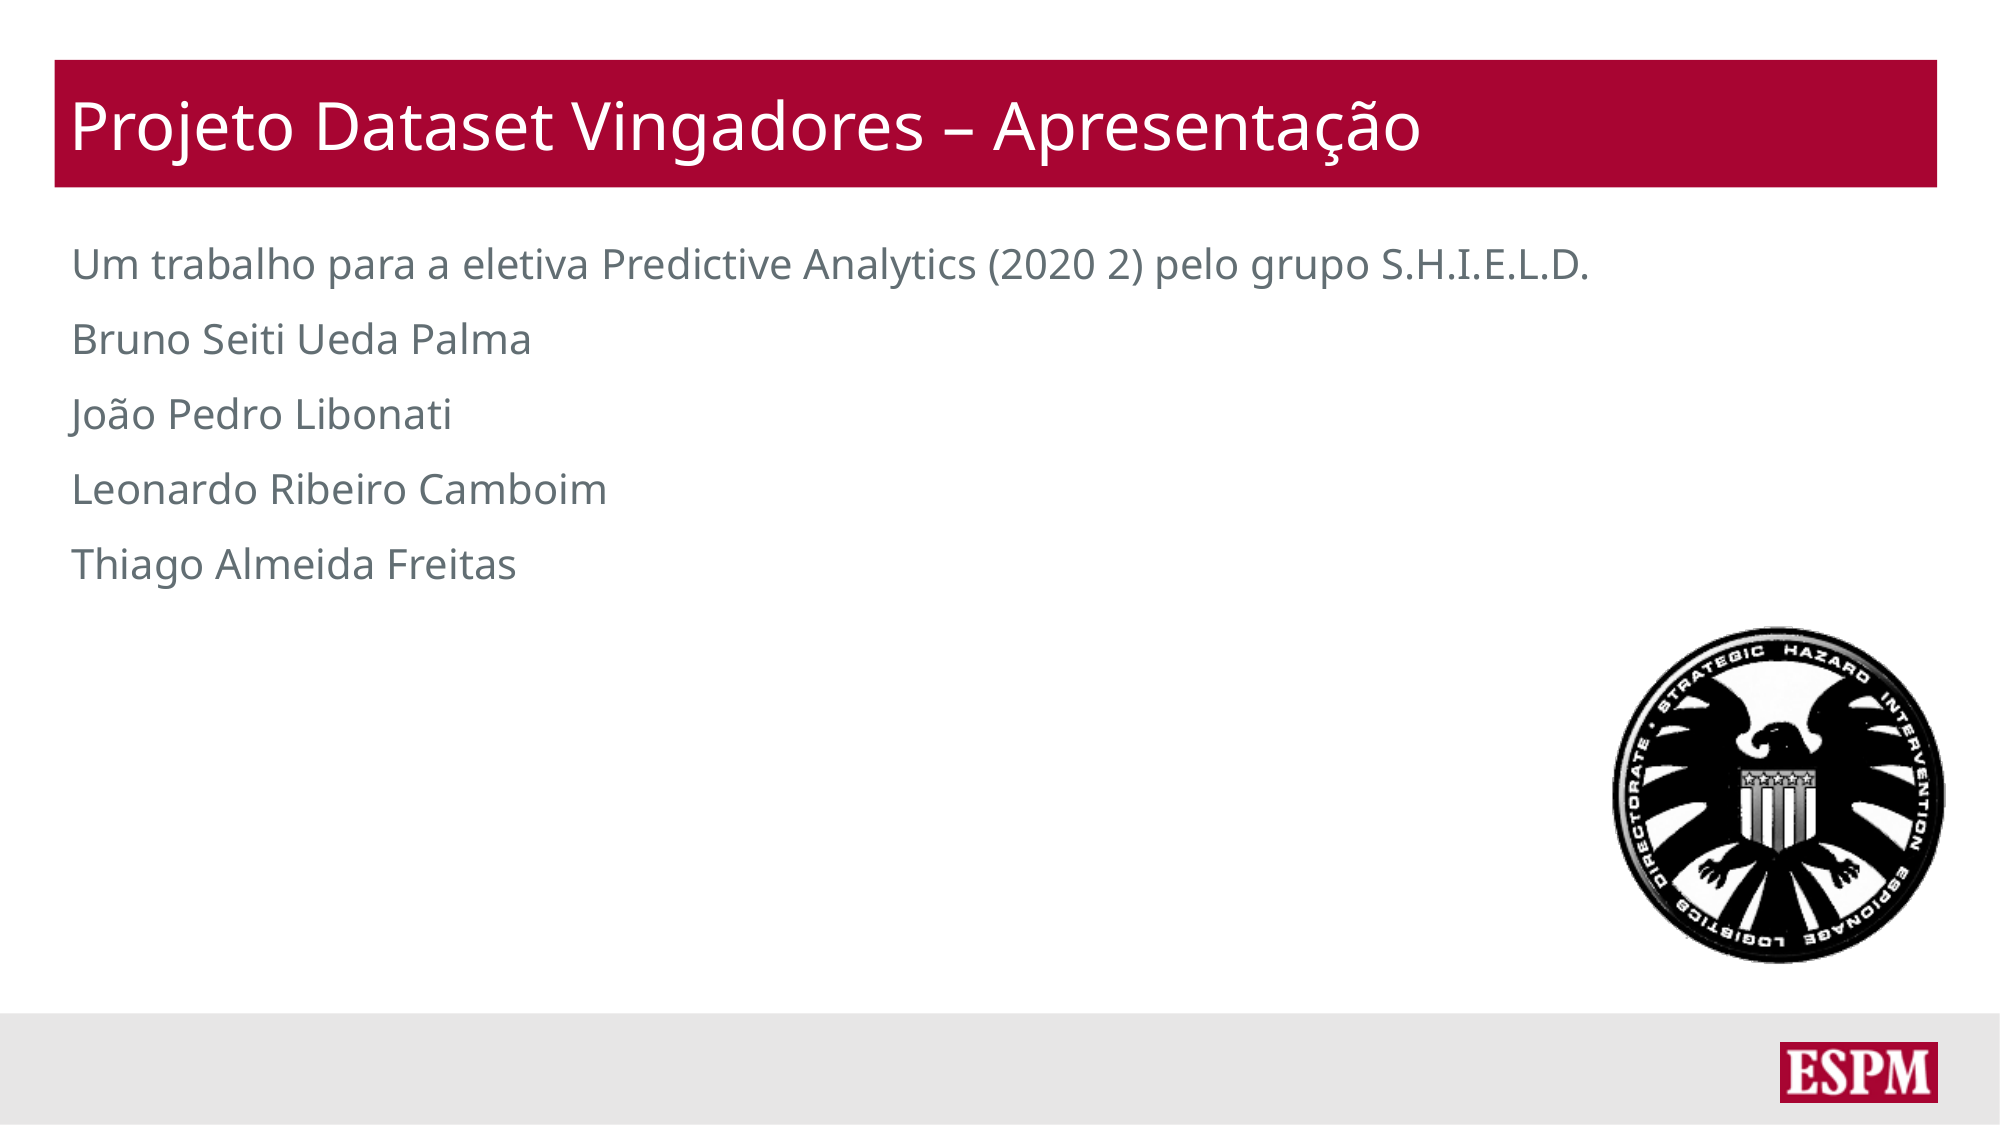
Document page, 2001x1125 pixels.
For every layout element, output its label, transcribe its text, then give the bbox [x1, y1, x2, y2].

text_box Um trabalho para a eletiva Predictive Analytics (2020 2) pelo grupo S.H.I.E.L.D. Bruno Seiti Ueda Palma João Pedro Libonati Leonardo Ribeiro Camboim Thiago Almeida Freitas [56, 205, 1939, 596]
picture [1604, 624, 1953, 976]
text_box Projeto Dataset Vingadores – Apresentação [54, 59, 1938, 188]
picture [1780, 1042, 1938, 1103]
